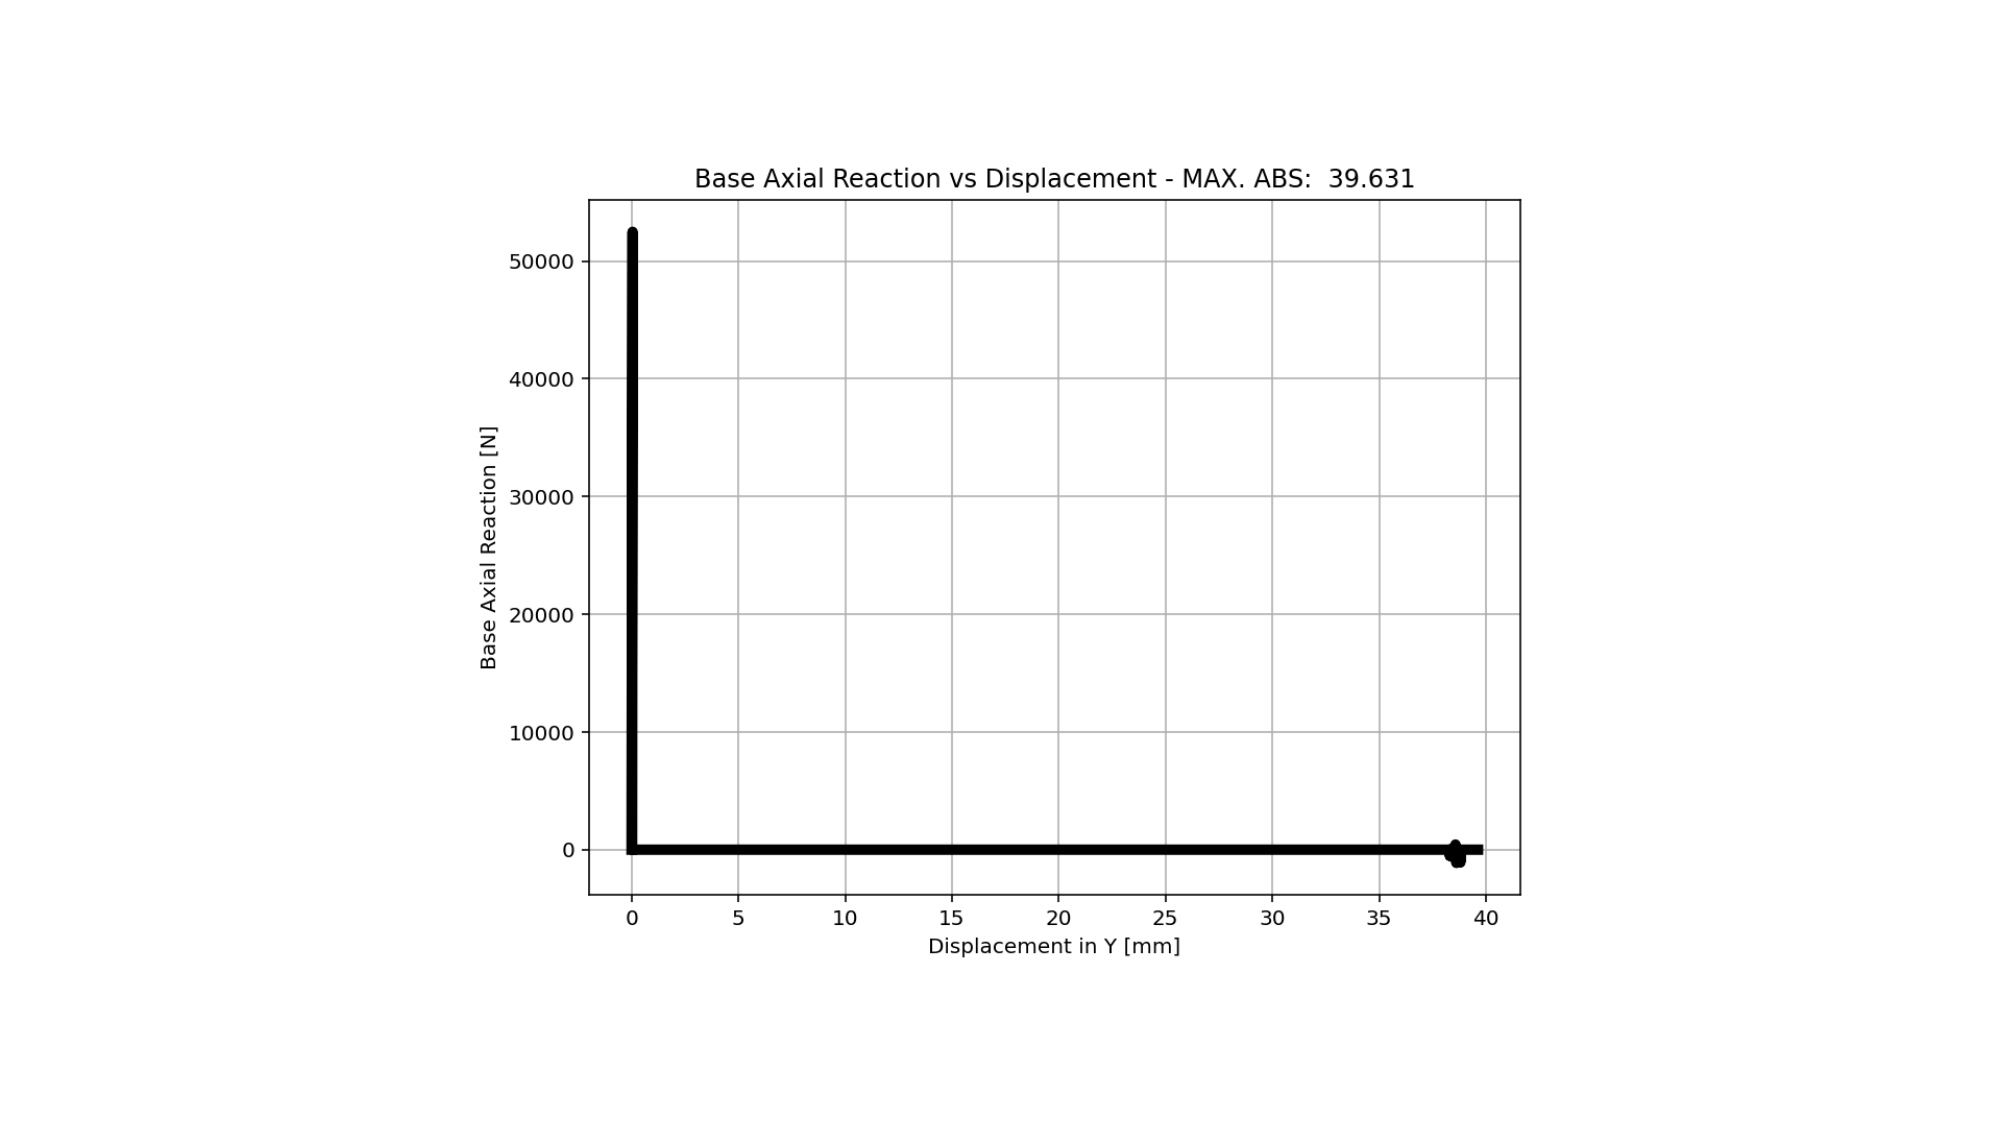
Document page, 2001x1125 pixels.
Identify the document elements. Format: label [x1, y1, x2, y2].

picture [464, 153, 1535, 972]
